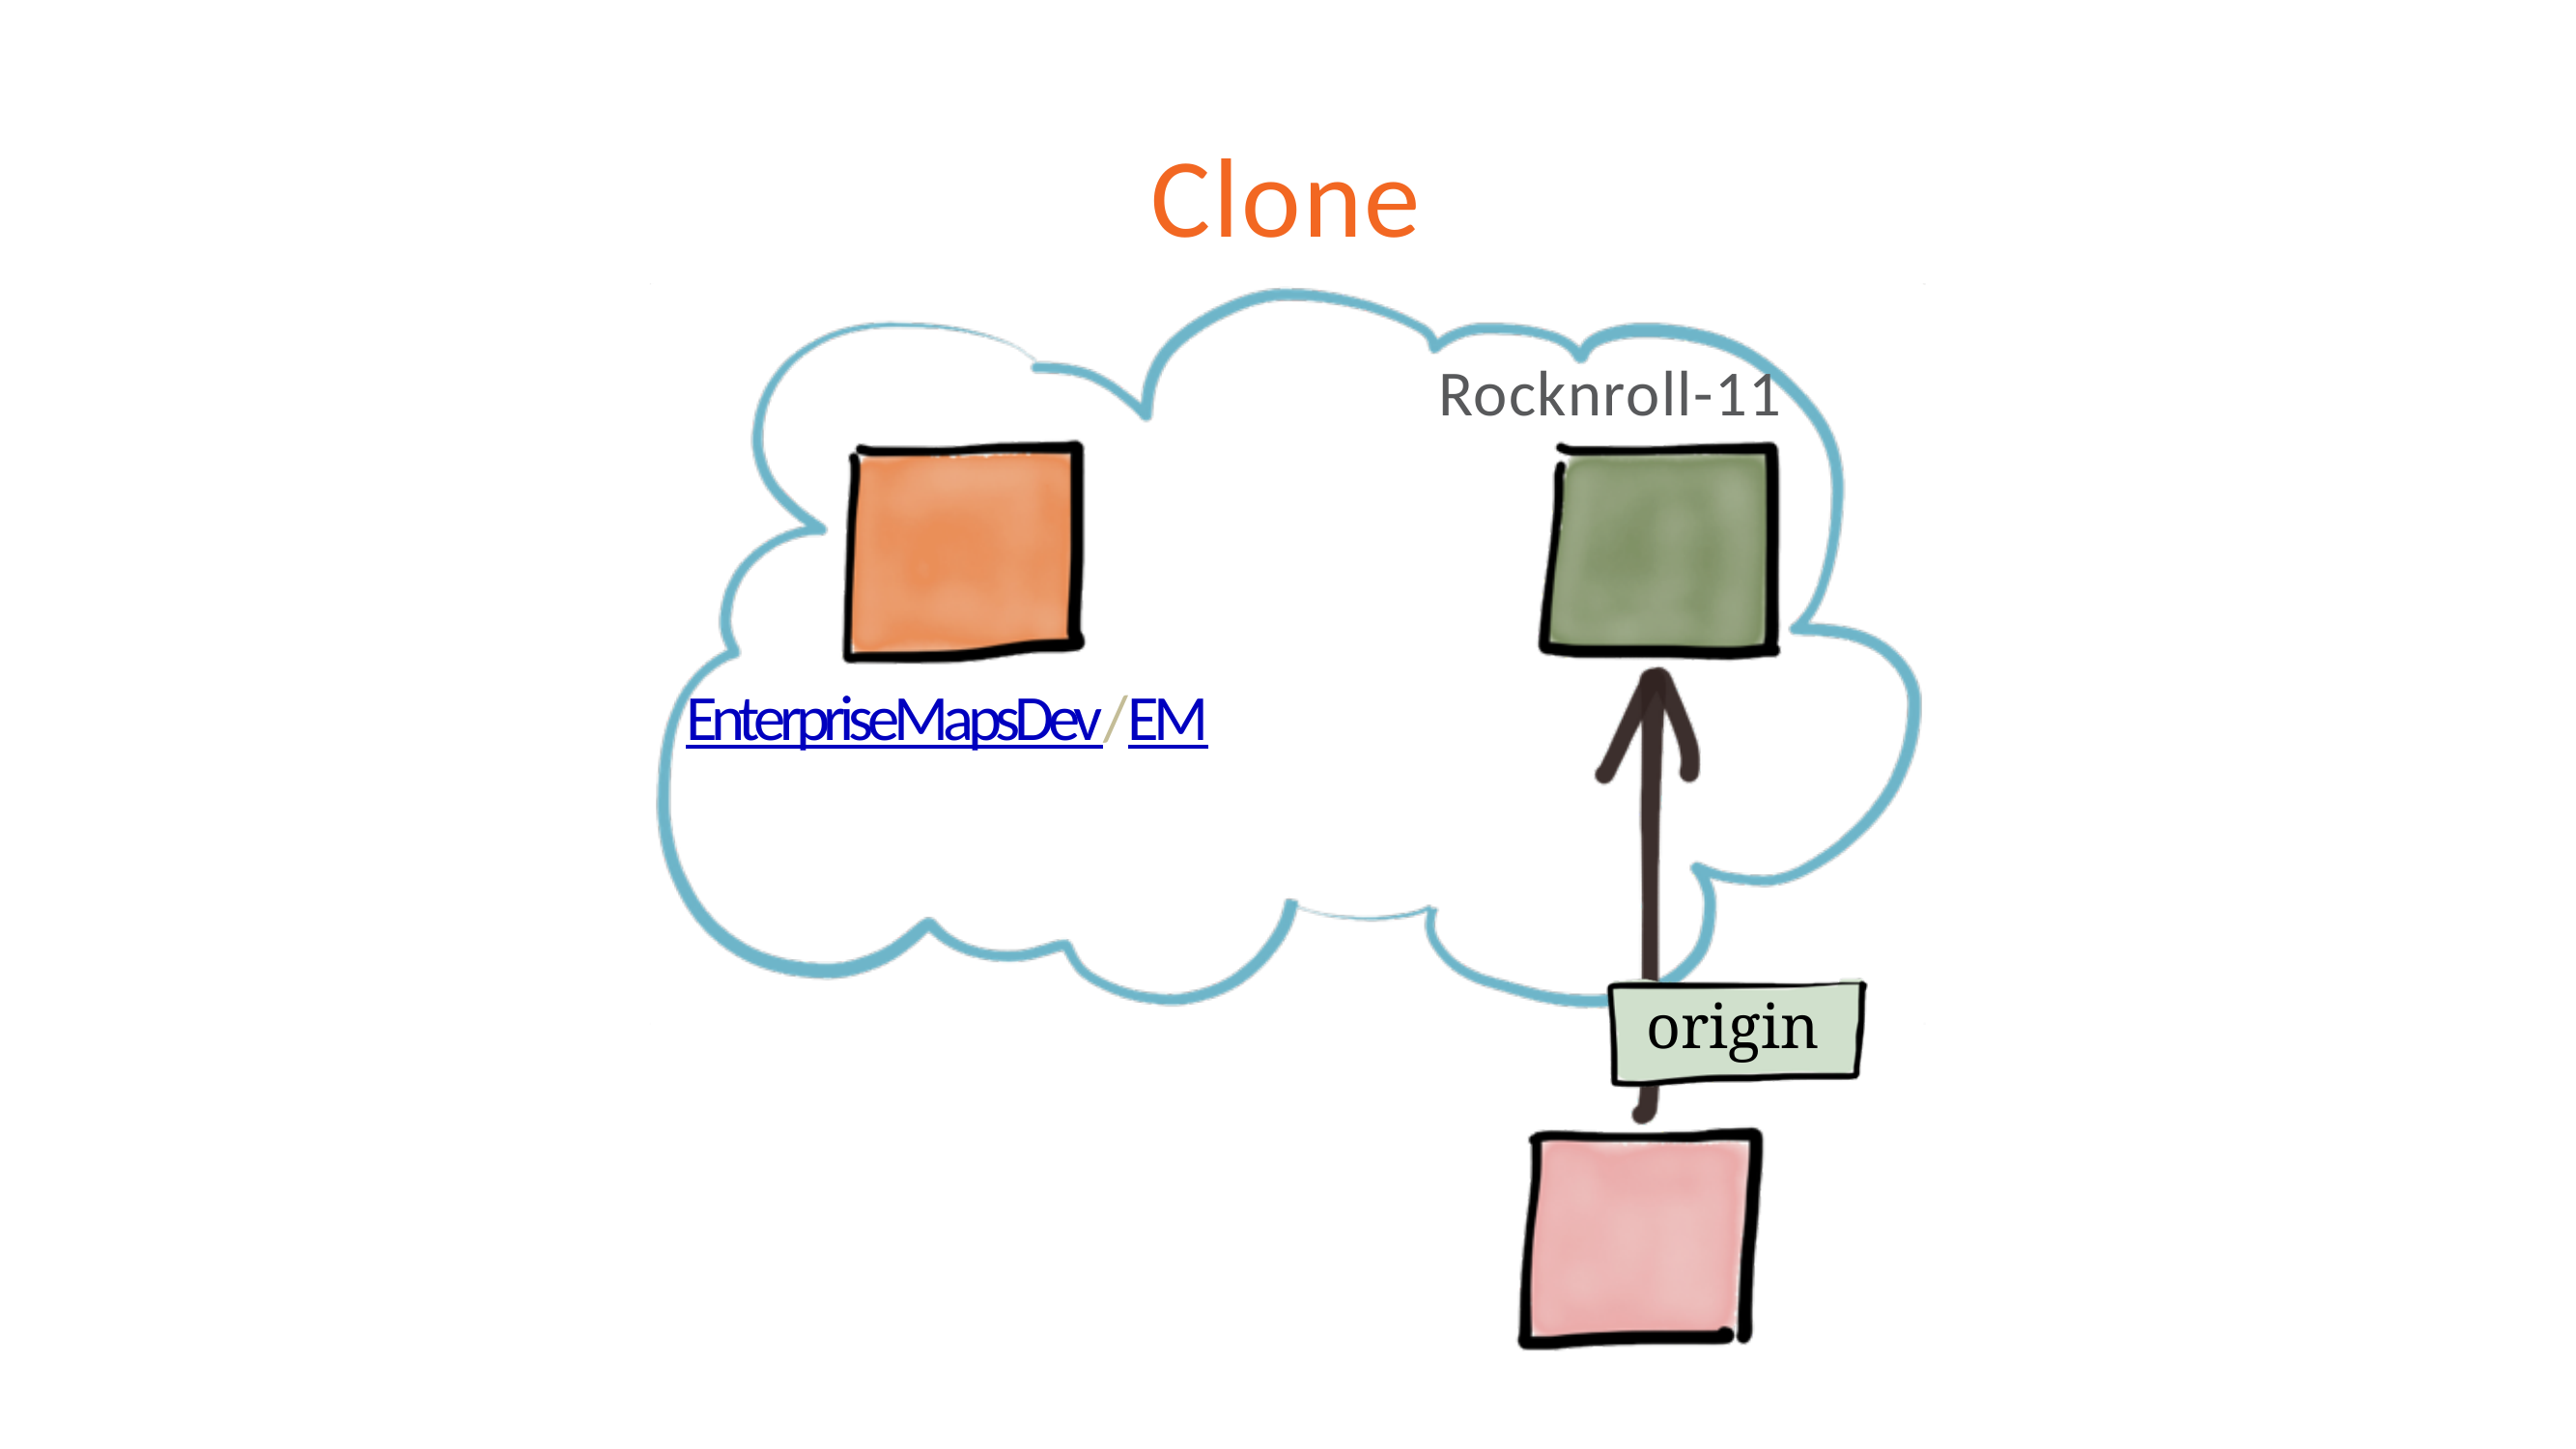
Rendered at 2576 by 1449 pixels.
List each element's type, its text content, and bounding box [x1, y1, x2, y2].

text_box origin [1644, 987, 1829, 1061]
text_box [1513, 1104, 1775, 1359]
text_box [833, 428, 1095, 668]
text_box EnterpriseMapsDev/EM [684, 675, 1301, 831]
text_box [649, 283, 1926, 1025]
text_box Clone [1148, 125, 1427, 261]
text_box [1601, 973, 1872, 1096]
text_box Rocknroll-11 [1436, 351, 1926, 429]
text_box [1565, 615, 1721, 1153]
text_box [1533, 429, 1796, 670]
